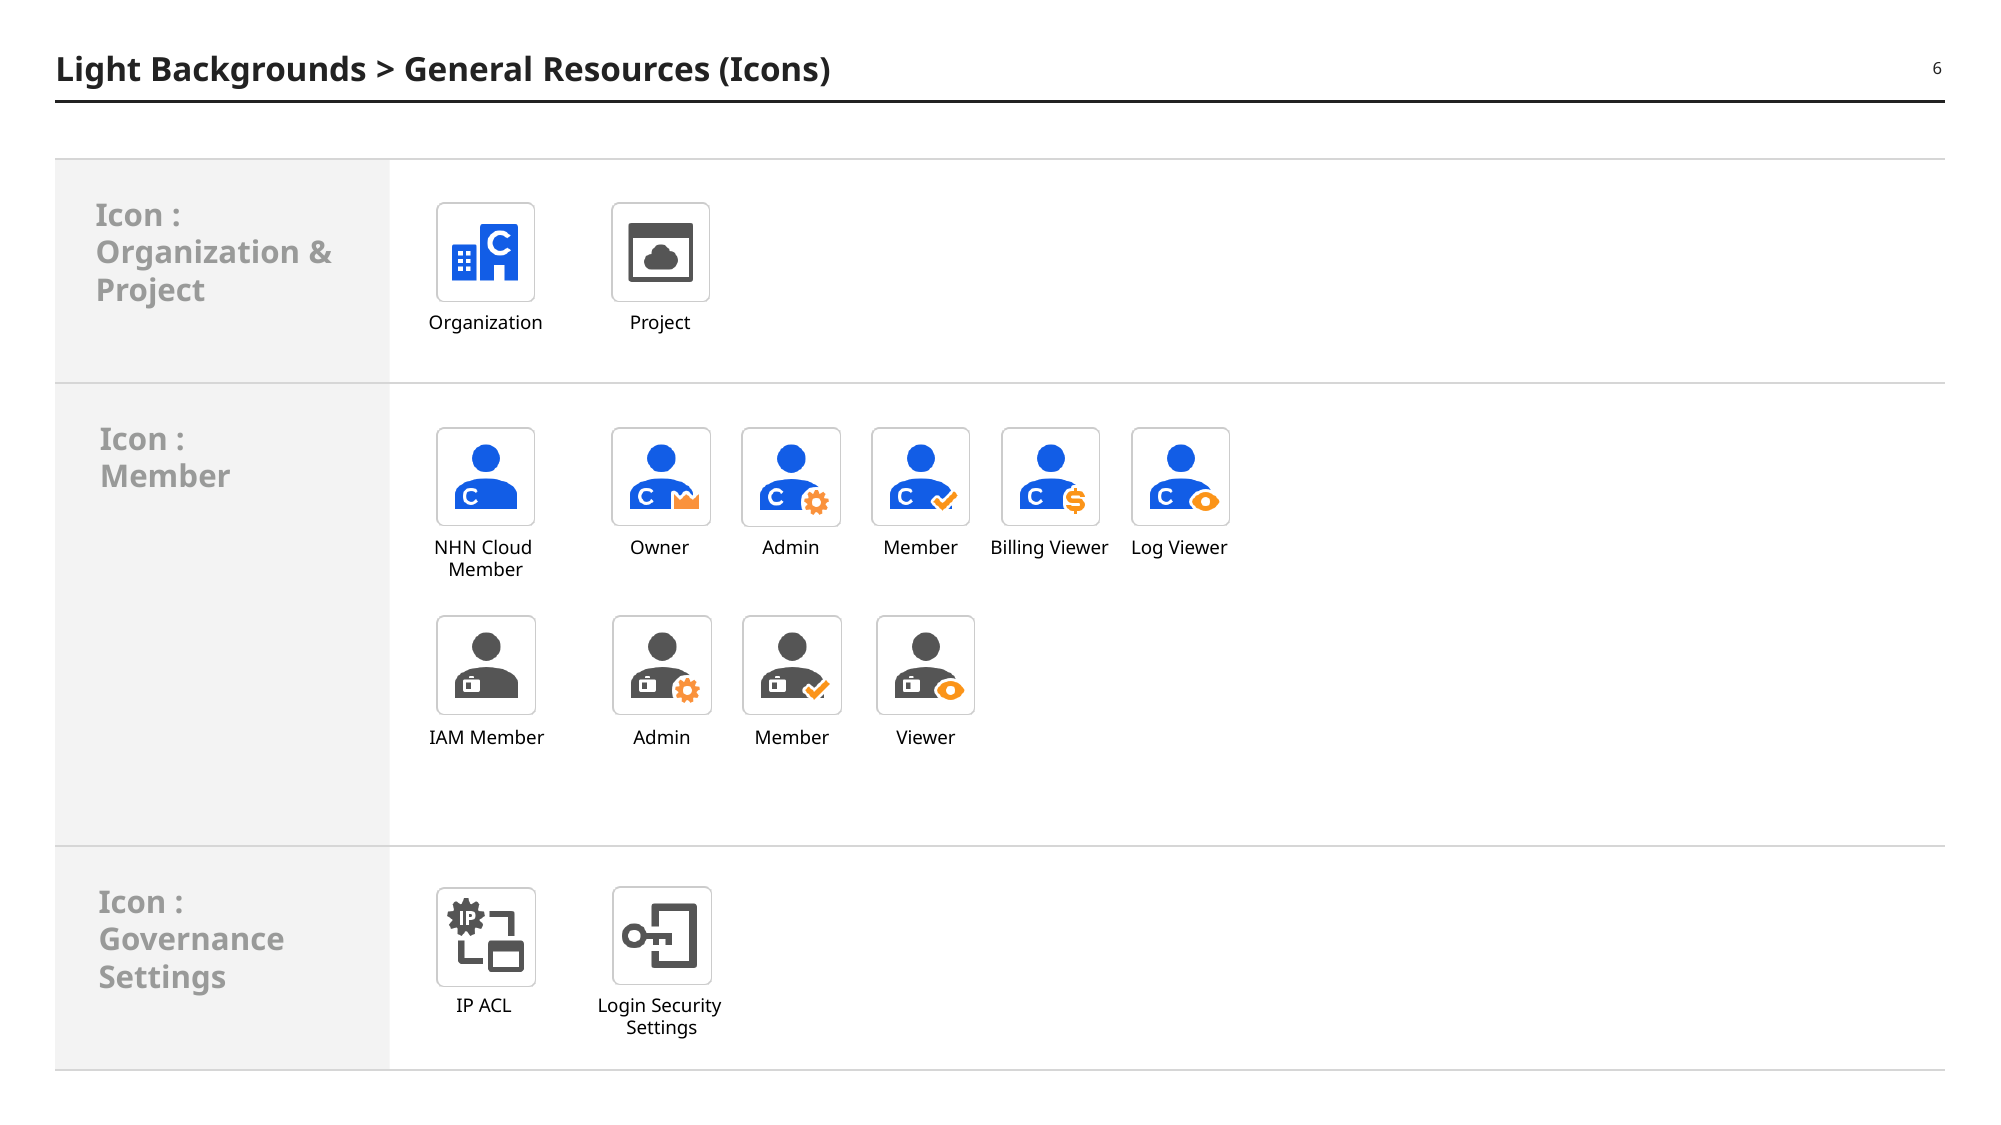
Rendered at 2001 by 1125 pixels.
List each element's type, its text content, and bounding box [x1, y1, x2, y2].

picture [742, 615, 842, 715]
text_box Billing Viewer [975, 528, 1116, 566]
text_box NHN Cloud Member [419, 527, 553, 588]
picture [436, 202, 536, 302]
title Light Backgrounds > General Resources (Icons) [40, 45, 1766, 94]
picture [436, 887, 536, 987]
picture [612, 615, 712, 715]
text_box Member [868, 528, 973, 566]
text_box Organization [414, 303, 558, 341]
picture [436, 427, 536, 526]
text_box Login Security Settings [582, 986, 742, 1046]
text_box IAM Member [414, 718, 560, 756]
text_box Admin [618, 718, 706, 756]
picture [436, 615, 536, 715]
text_box IP ACL [441, 987, 527, 1024]
text_box Admin [747, 528, 835, 566]
picture [875, 615, 975, 715]
text_box Viewer [881, 718, 971, 756]
text_box Owner [615, 528, 704, 566]
picture [611, 202, 710, 302]
text_box Member [739, 718, 845, 756]
picture [611, 427, 711, 526]
picture [612, 886, 712, 985]
text_box Project [615, 303, 706, 341]
picture [871, 427, 970, 526]
picture [741, 427, 841, 527]
picture [1131, 427, 1230, 526]
text_box Log Viewer [1116, 528, 1243, 566]
picture [1001, 427, 1100, 526]
